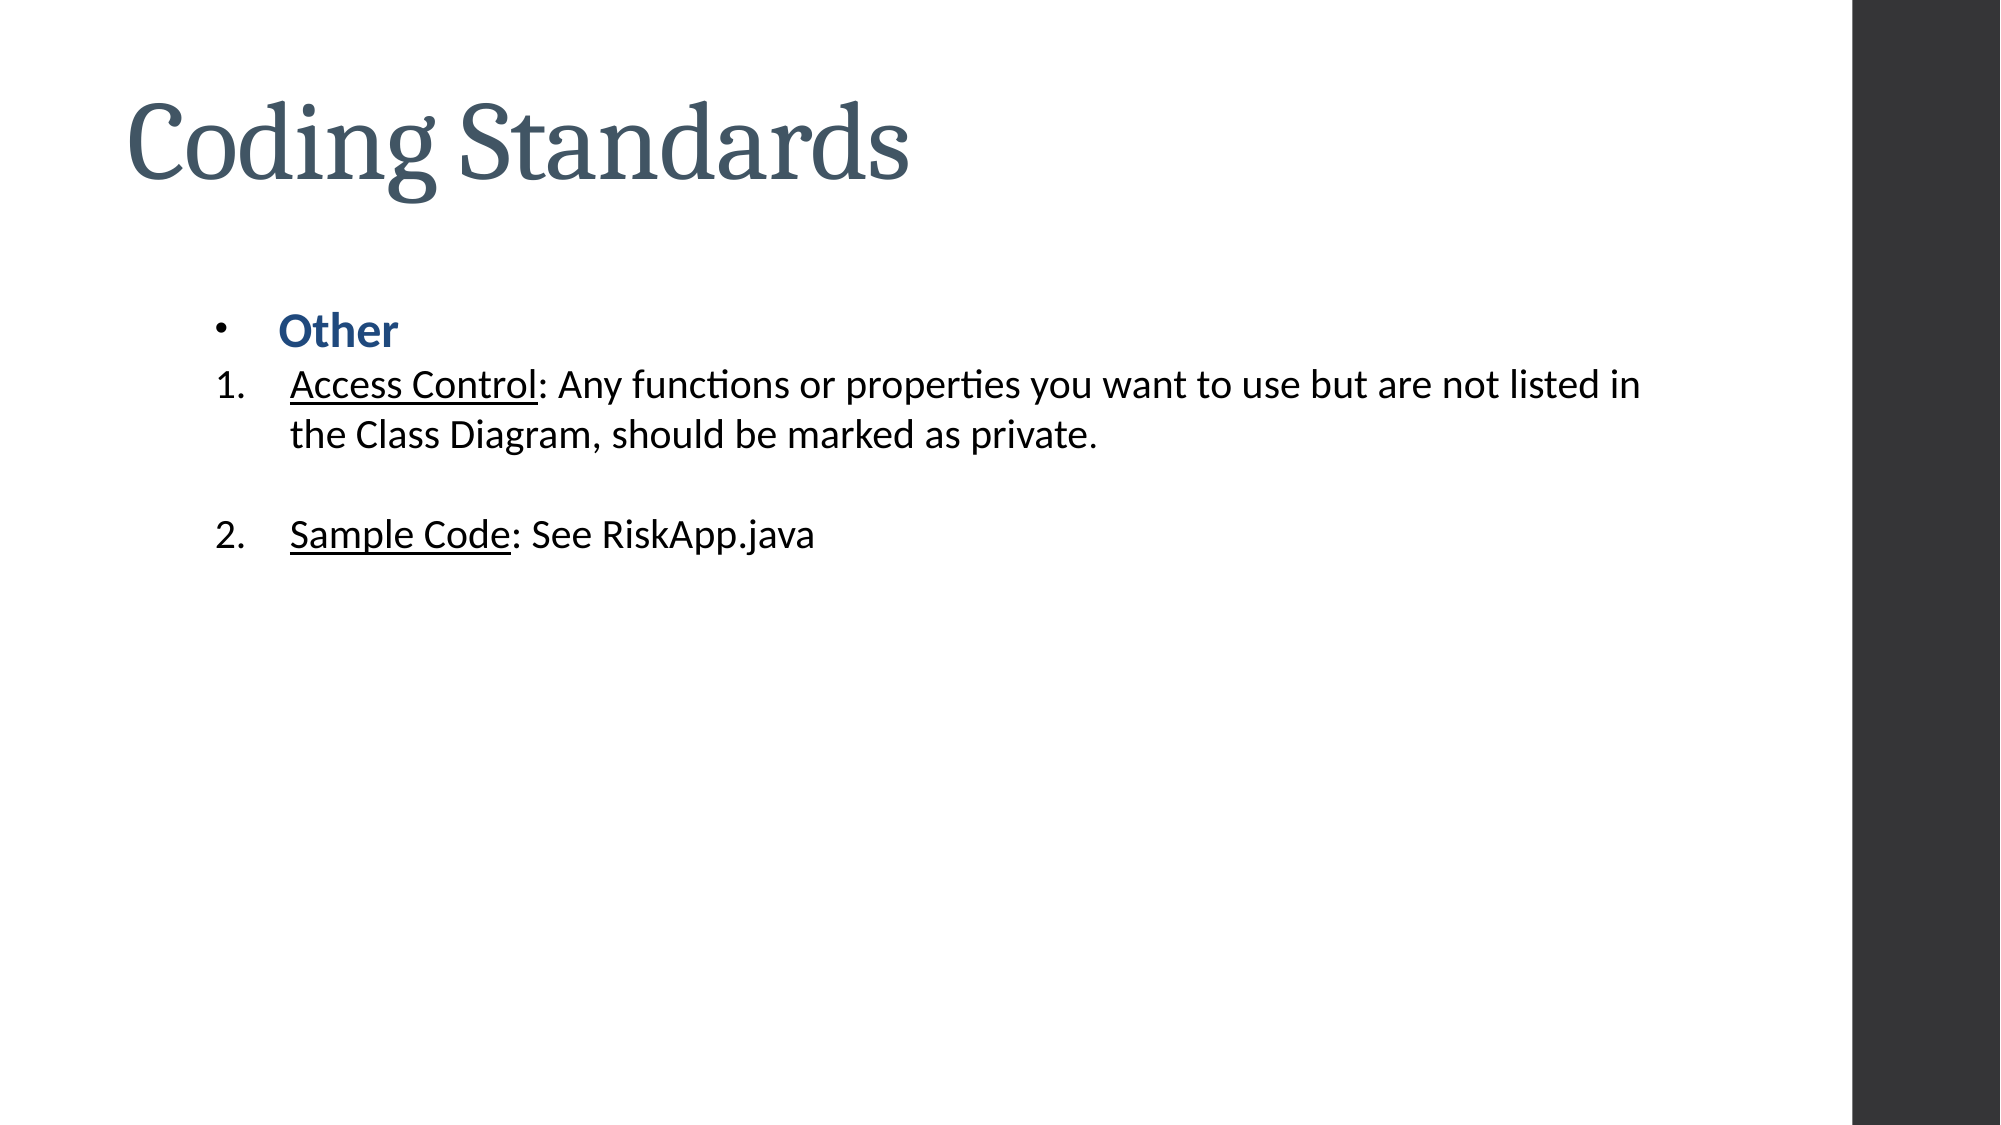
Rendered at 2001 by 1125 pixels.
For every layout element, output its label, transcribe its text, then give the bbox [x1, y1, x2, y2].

text_box Other Access Control: Any functions or properties you want to use but are not listed in the Class Diagram, should be marked as private. Sample Code: See RiskApp.java [214, 199, 1690, 558]
text_box [1852, 0, 2000, 1125]
title Coding Standards [125, 65, 1050, 256]
